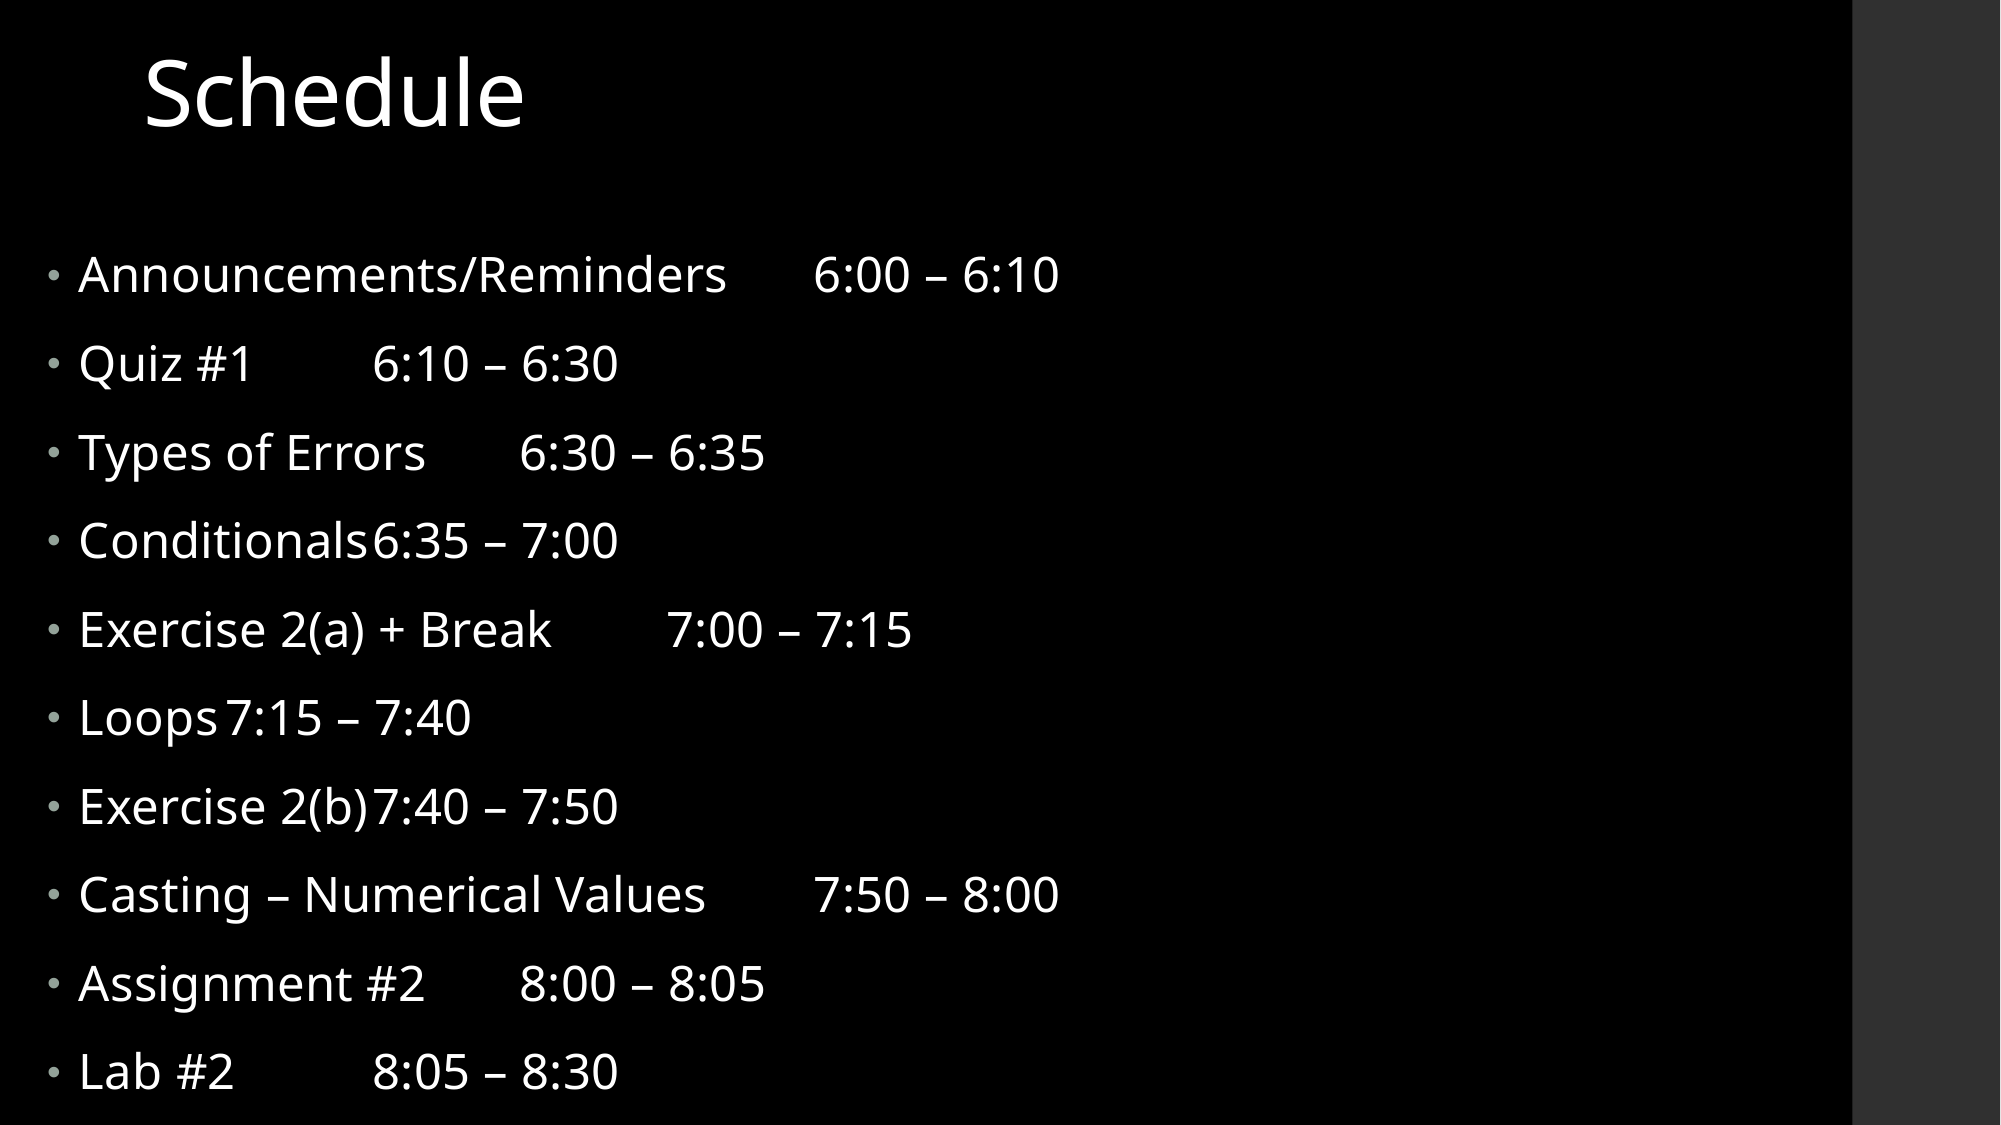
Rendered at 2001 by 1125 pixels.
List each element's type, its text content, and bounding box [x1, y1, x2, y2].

list Announcements/Reminders 6:00 – 6:10 Quiz #1 6:10 – 6:30 Types of Errors 6:30 – 6:35 Conditionals 6:35 – 7:00 Exercise 2(a) + Break 7:00 – 7:15 Loops 7:15 – 7:40 Exercise 2(b) 7:40 – 7:50 Casting – Numerical Values 7:50 – 8:00 Assignment #2 8:00 – 8:05 Lab #2 8:05 – 8:30 [32, 240, 1815, 1125]
title Schedule [128, 21, 1719, 154]
